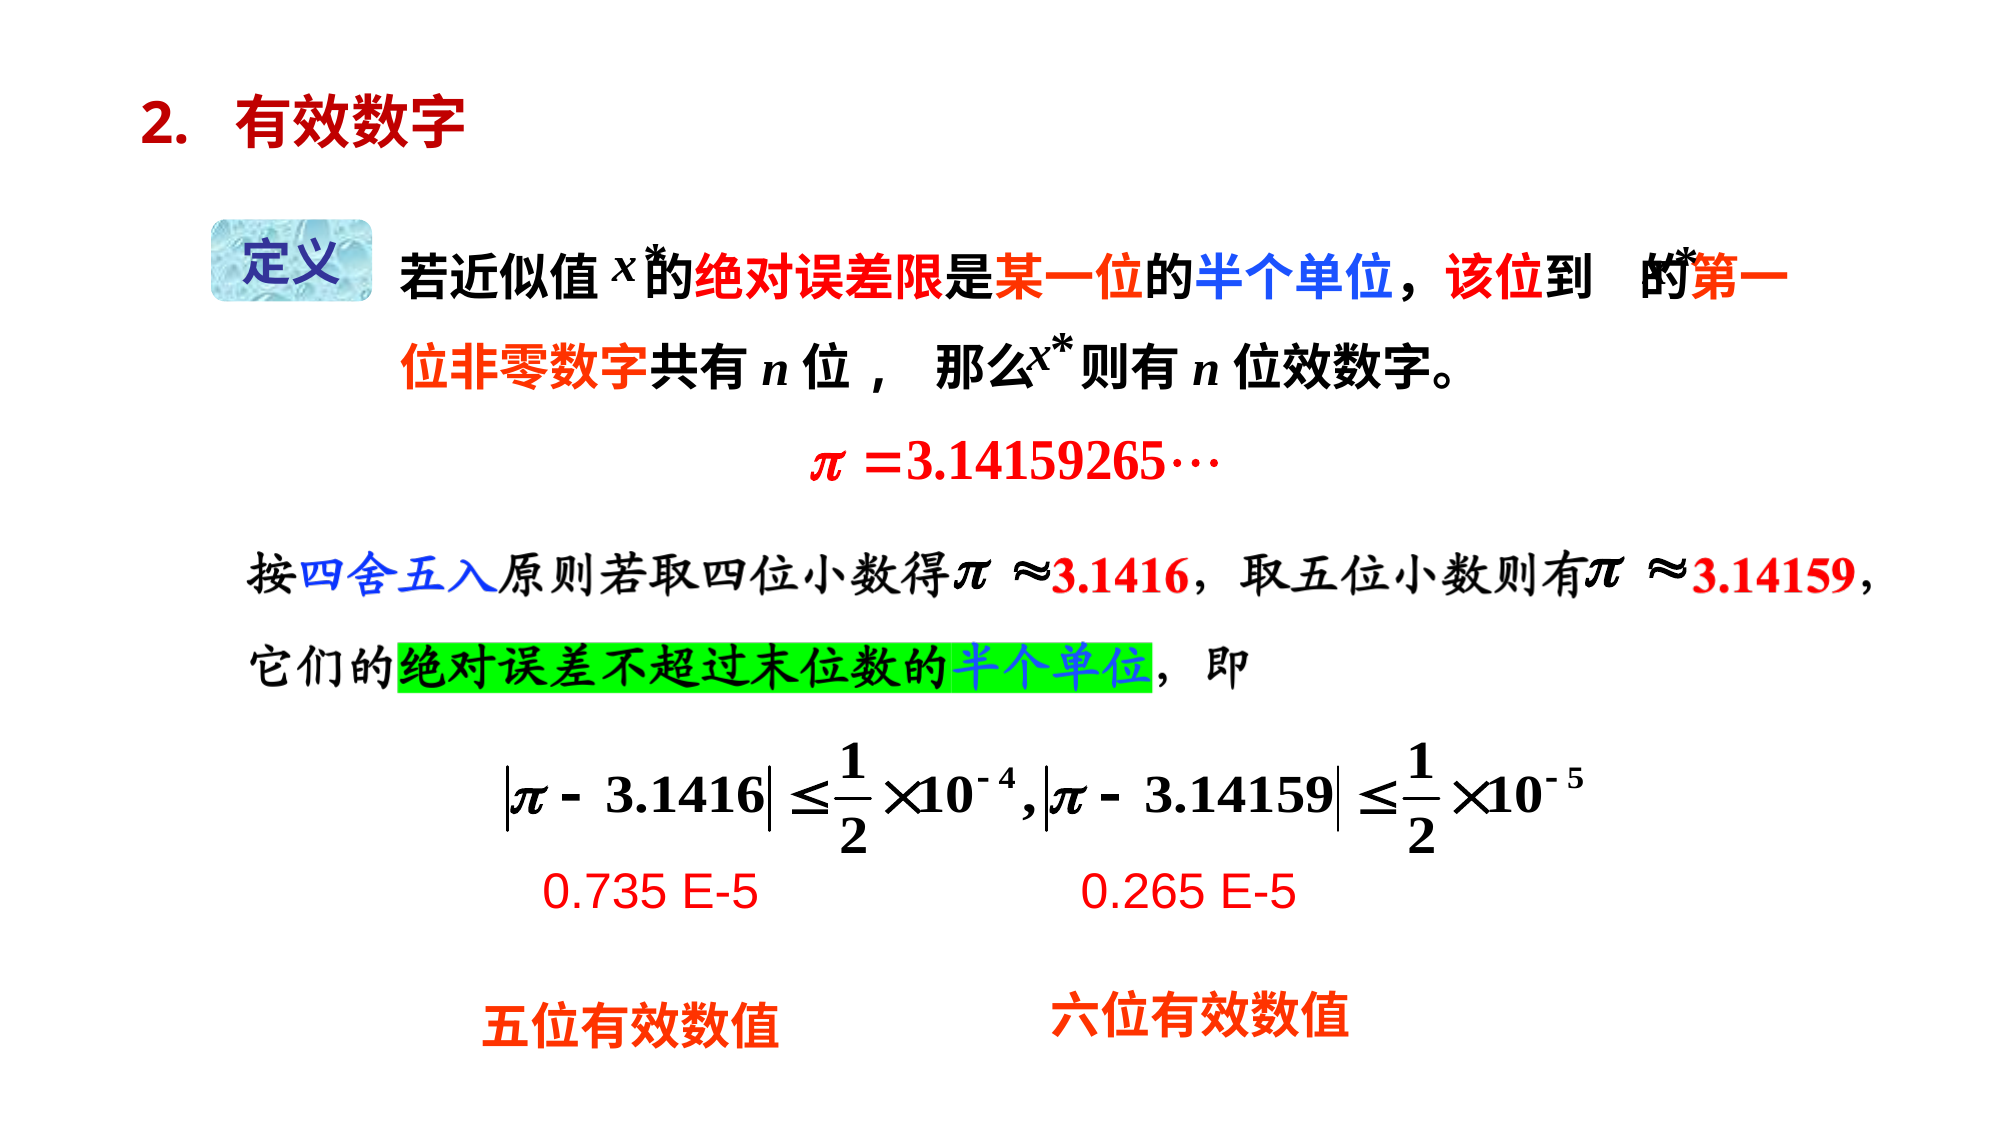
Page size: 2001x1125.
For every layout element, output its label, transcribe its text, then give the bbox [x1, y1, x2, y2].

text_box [804, 426, 1233, 494]
text_box x [1642, 234, 1668, 295]
picture [216, 518, 1938, 726]
text_box 0.735 E-5 [527, 875, 775, 926]
text_box * [643, 227, 669, 288]
text_box 若近似值 的绝对误差限是某一位的半个单位，该位到 的第一位非零数字共有n位, 那么 则有n位效数字。 [384, 208, 1830, 403]
text_box 五位有效数值 [465, 987, 821, 1063]
text_box x [611, 230, 637, 292]
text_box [496, 736, 1597, 867]
text_box x [1026, 320, 1056, 381]
text_box * [1050, 316, 1076, 378]
text_box 0.265 E-5 [1065, 875, 1313, 926]
text_box * [1673, 230, 1699, 291]
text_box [947, 550, 1051, 603]
text_box 2. 有效数字 [125, 78, 1264, 163]
text_box 定义 [211, 219, 373, 302]
text_box 六位有效数值 [1035, 975, 1390, 1051]
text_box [1578, 546, 1687, 602]
